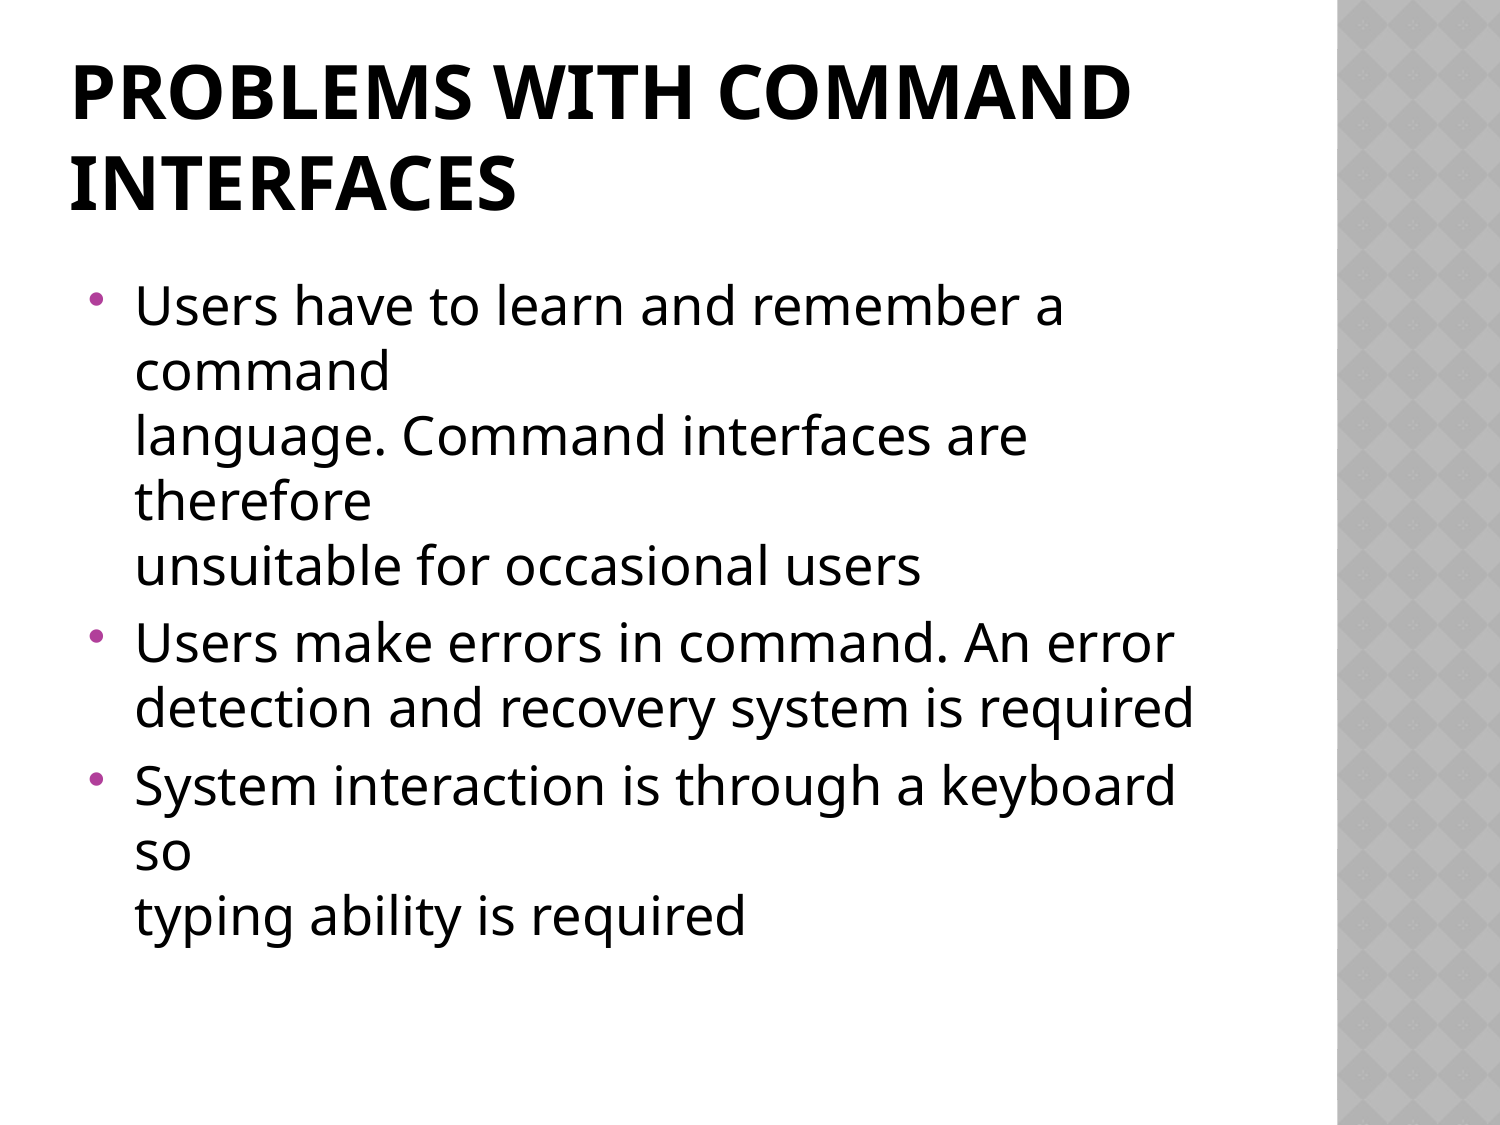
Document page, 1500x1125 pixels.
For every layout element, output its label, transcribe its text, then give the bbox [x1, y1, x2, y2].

list Users have to learn and remember a command language. Command interfaces are therefore unsuitable for occasional users Users make errors in command. An error detection and recovery system is required System interaction is through a keyboard so typing ability is required [75, 264, 1263, 1059]
title Problems with command interfaces [62, 43, 1420, 225]
